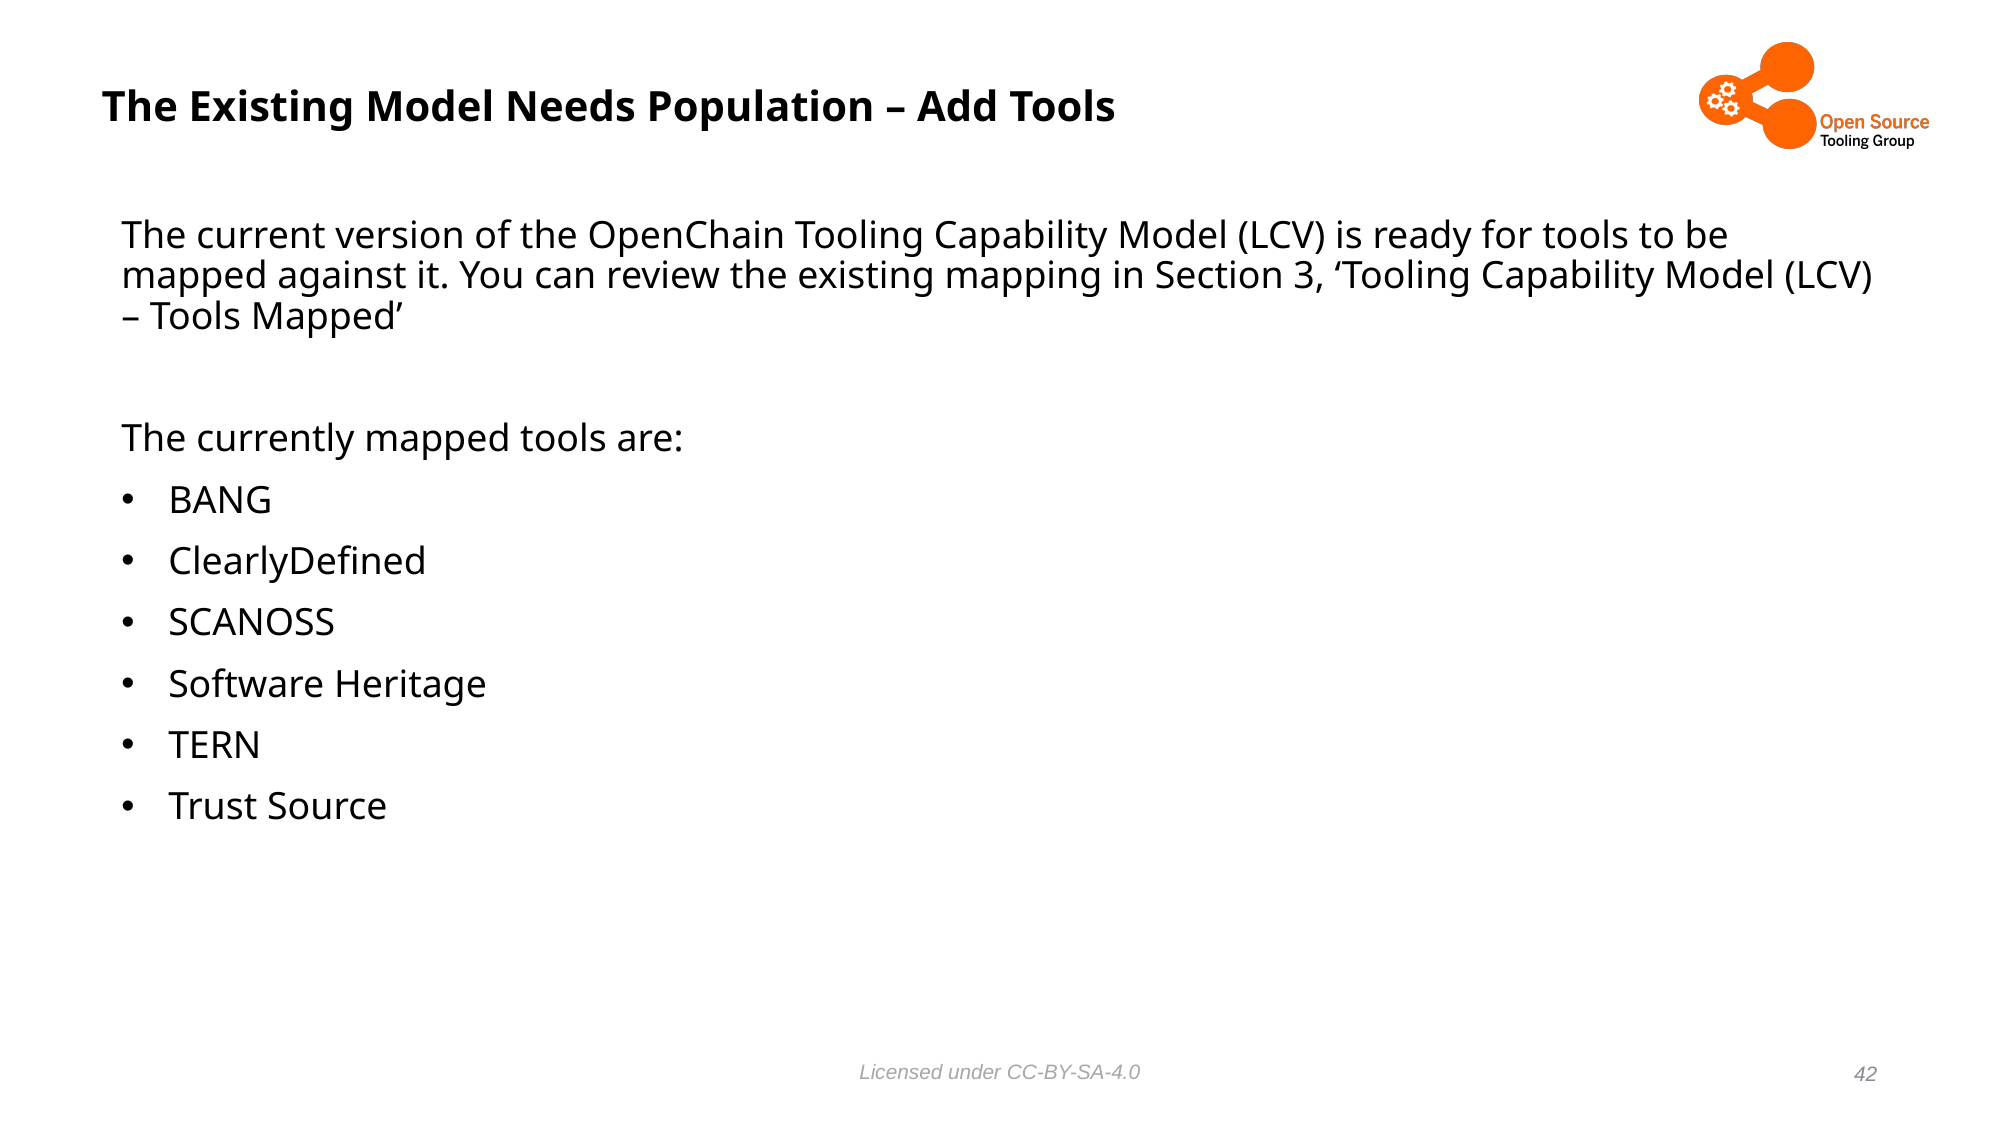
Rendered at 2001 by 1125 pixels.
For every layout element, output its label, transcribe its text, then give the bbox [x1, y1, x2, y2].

title The Existing Model Needs Population – Add Tools [93, 58, 1707, 157]
slide_number 42 [1843, 1053, 1886, 1092]
list The current version of the OpenChain Tooling Capability Model (LCV) is ready for tools to be mapped against it. You can review the existing mapping in Section 3, ‘Tooling Capability Model (LCV) – Tools Mapped’ The currently mapped tools are: BANG ClearlyDefined SCANOSS Software Heritage TERN Trust Source [113, 208, 1887, 1041]
picture [1699, 42, 1929, 149]
